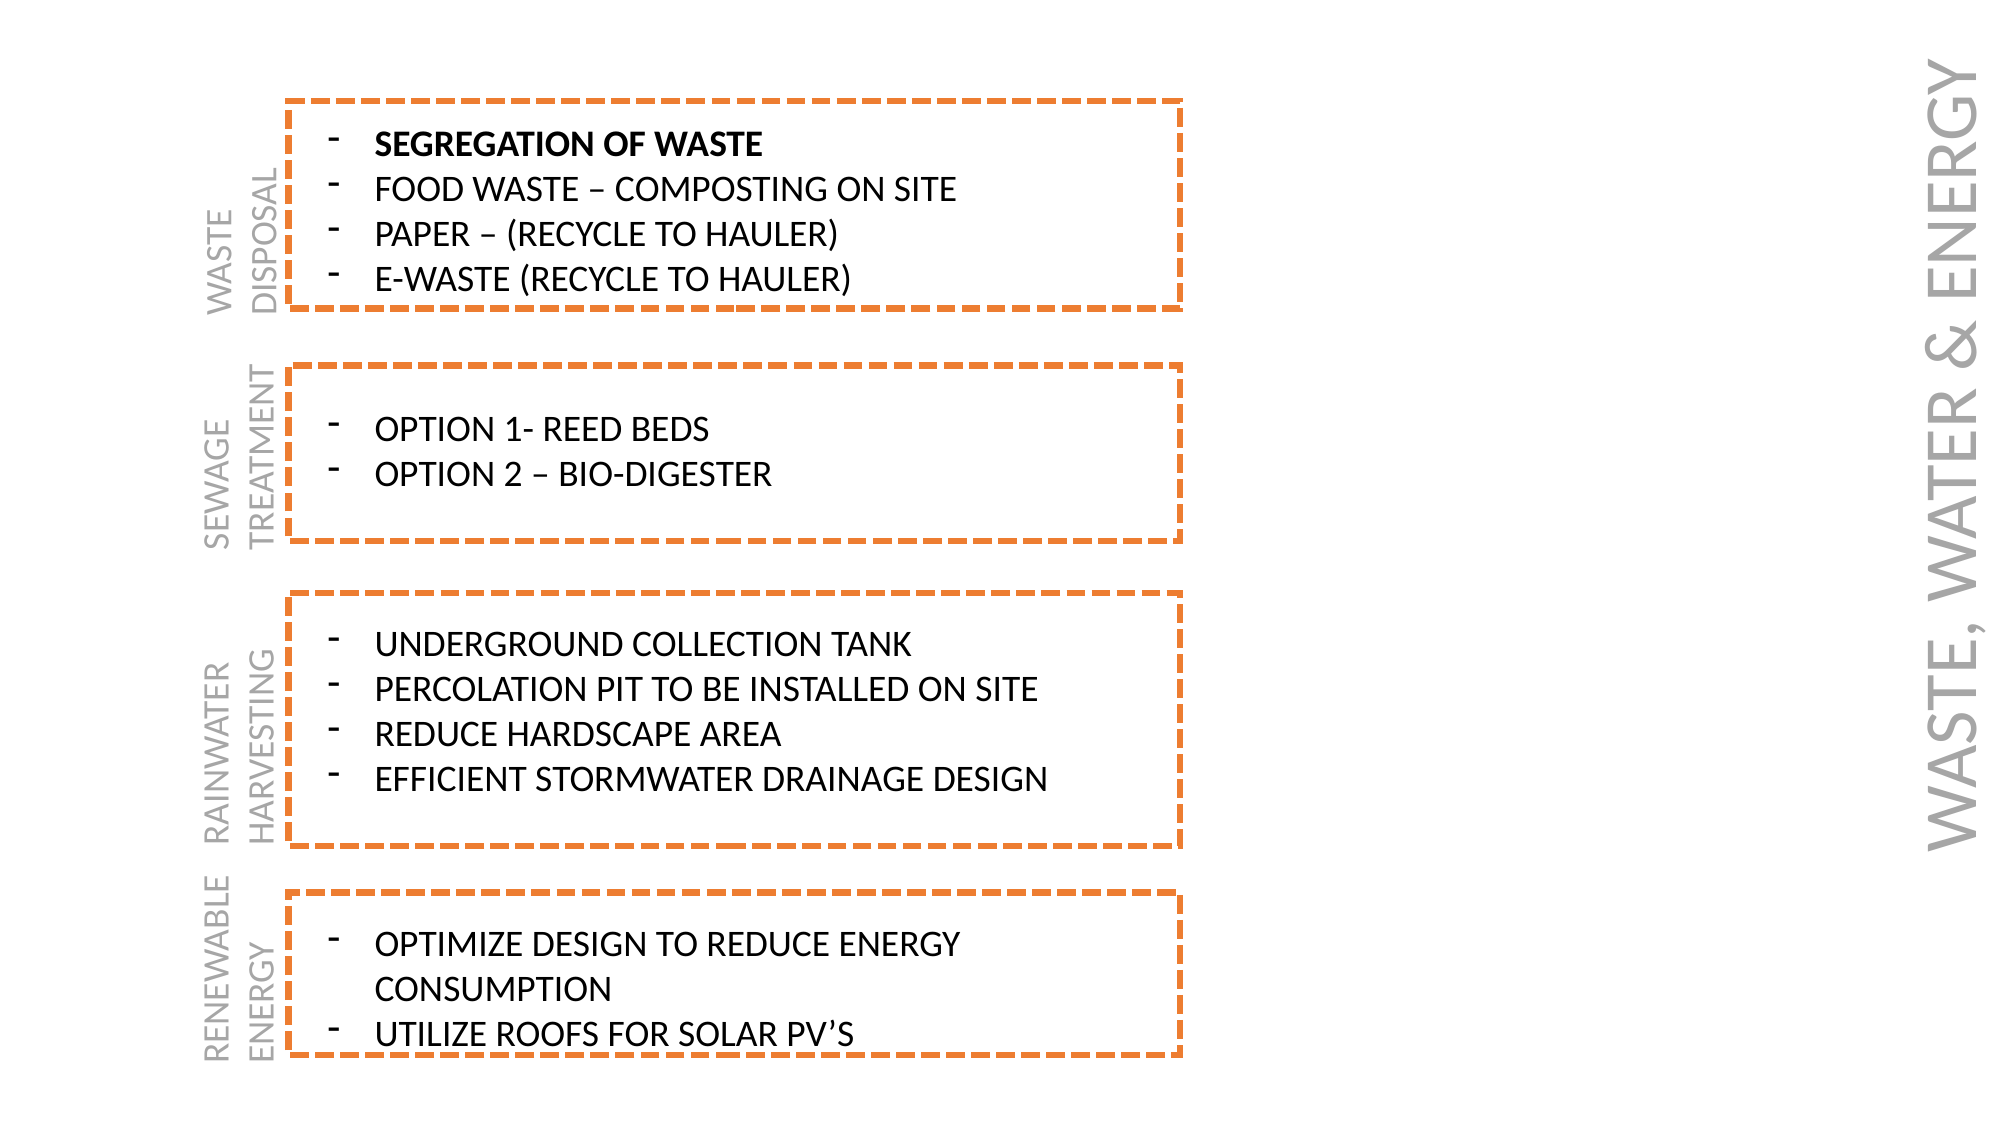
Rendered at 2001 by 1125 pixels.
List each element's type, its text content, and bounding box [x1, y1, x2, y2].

text_box WASTE, WATER & ENERGY [1893, 0, 1999, 867]
text_box [289, 364, 1181, 542]
text_box OPTIMIZE DESIGN TO REDUCE ENERGY CONSUMPTION UTILIZE ROOFS FOR SOLAR PV’S [312, 911, 1181, 1107]
text_box SEGREGATION OF WASTE FOOD WASTE – COMPOSTING ON SITE PAPER – (RECYCLE TO HAULER) E-WASTE (RECYCLE TO HAULER) [312, 111, 1181, 307]
text_box [287, 592, 1181, 847]
text_box RAINWATER HARVESTING [183, 565, 289, 757]
text_box [292, 100, 1181, 310]
text_box SEWAGE TREATMENT [183, 148, 289, 565]
text_box OPTION 1- REED BEDS OPTION 2 – BIO-DIGESTER [312, 396, 1181, 502]
text_box [287, 892, 1181, 1056]
text_box RENEWABLE ENERGY [183, 757, 289, 1079]
text_box WASTE DISPOSAL [186, 0, 292, 331]
text_box UNDERGROUND COLLECTION TANK PERCOLATION PIT TO BE INSTALLED ON SITE REDUCE HARDSCAPE AREA EFFICIENT STORMWATER DRAINAGE DESIGN [312, 611, 1181, 852]
